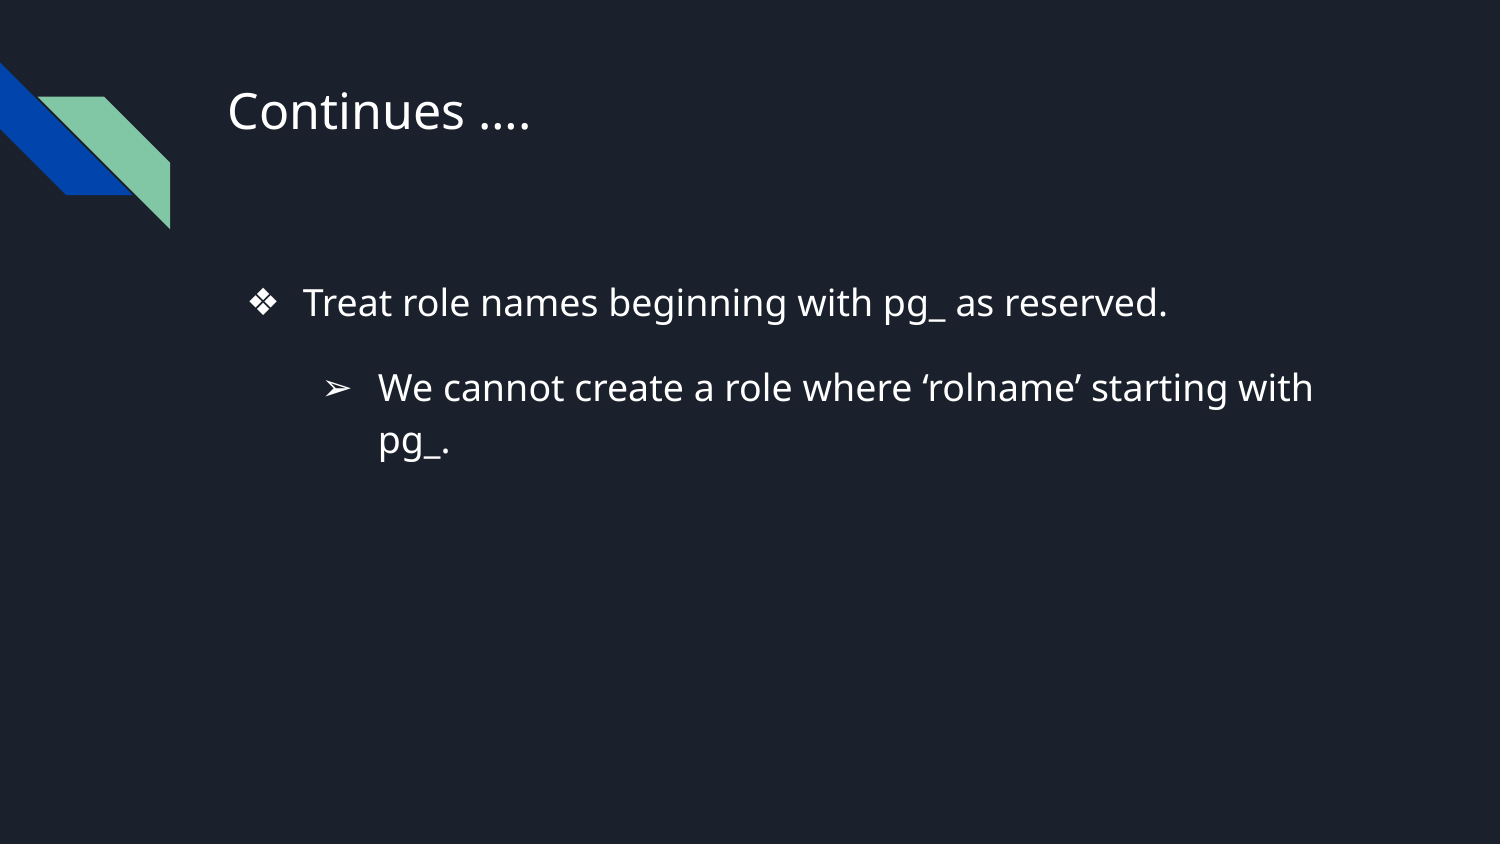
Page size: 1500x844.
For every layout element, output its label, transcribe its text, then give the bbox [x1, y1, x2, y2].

title Continues …. [212, 64, 1368, 215]
list Treat role names beginning with pg_ as reserved. We cannot create a role where ‘rolname’ starting with pg_. [212, 257, 1368, 735]
